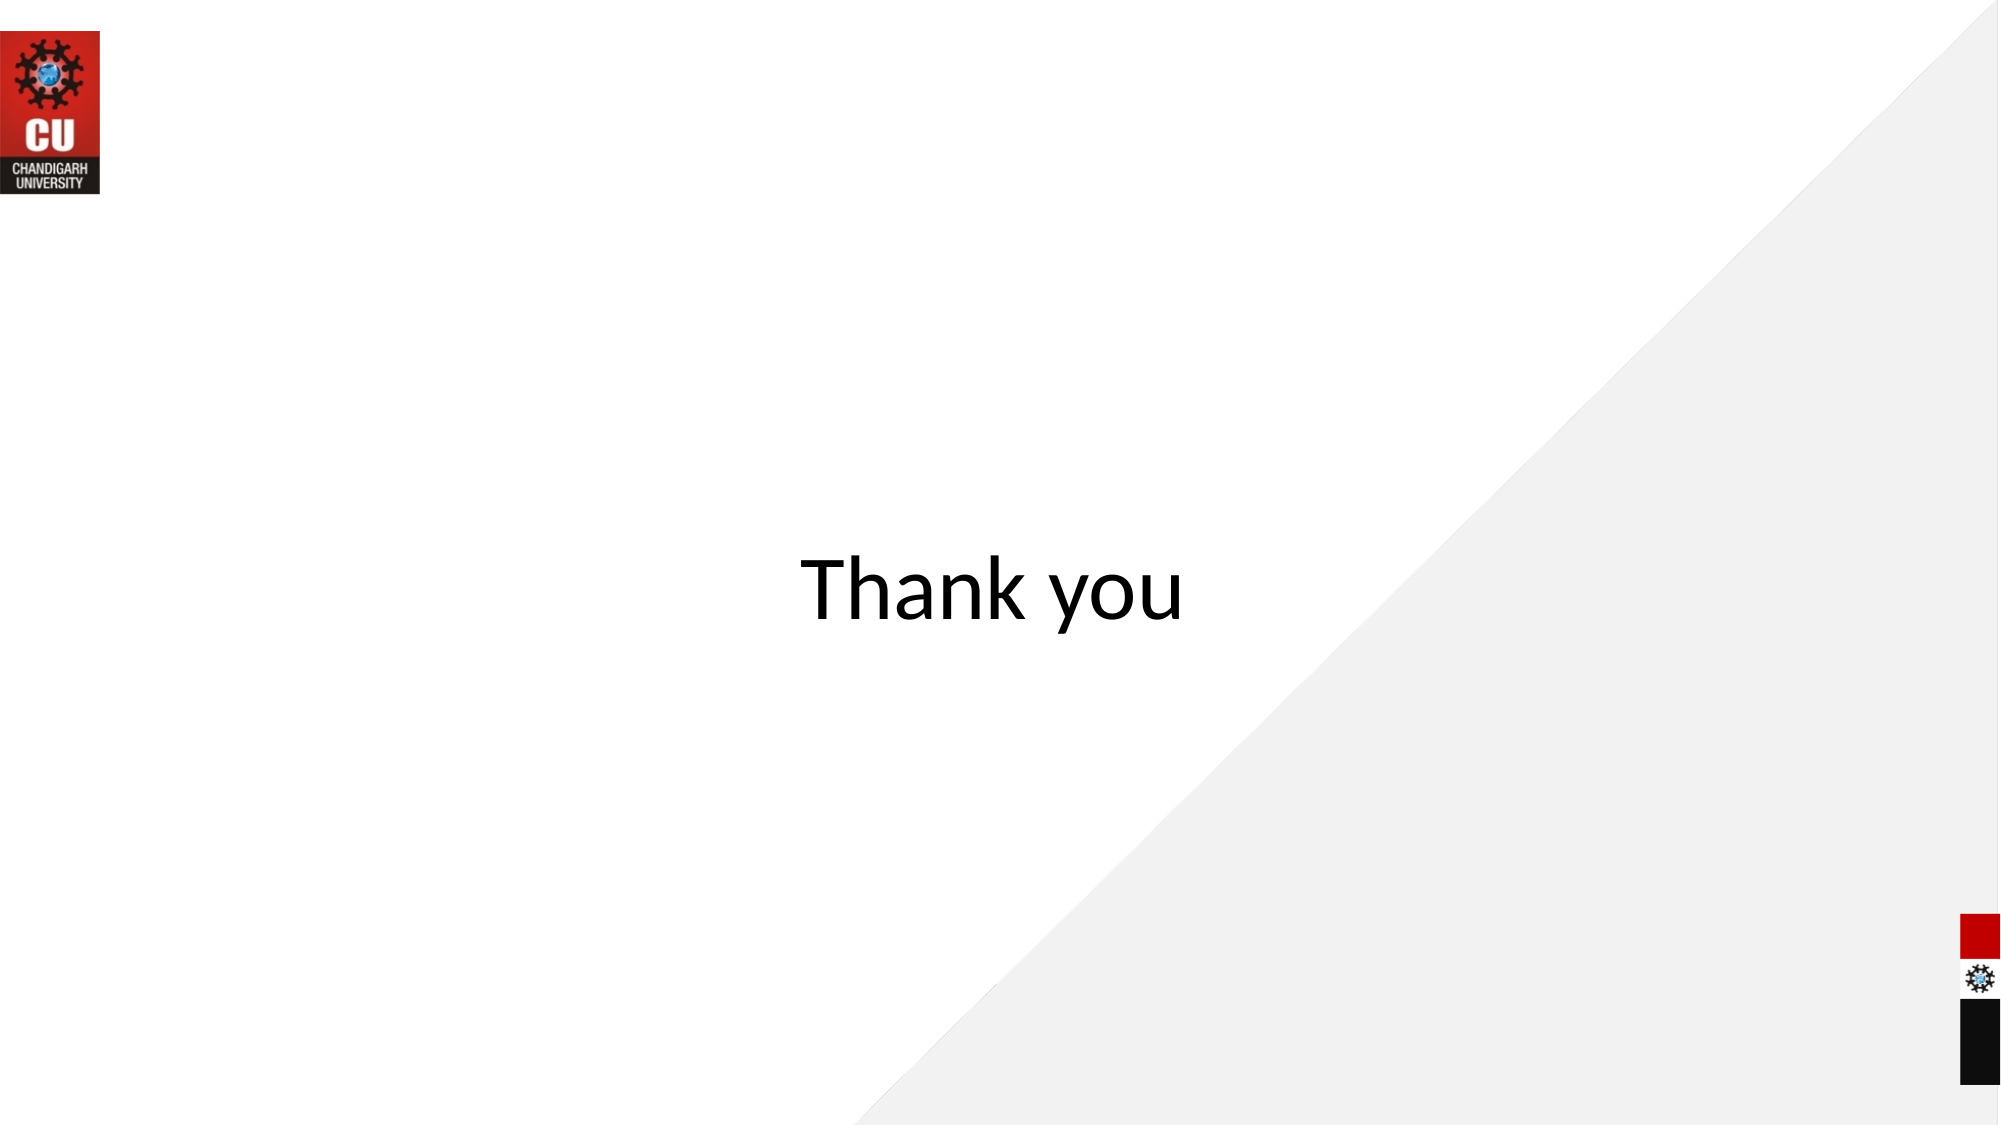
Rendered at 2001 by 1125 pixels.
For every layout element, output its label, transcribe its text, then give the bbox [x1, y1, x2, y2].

title Thank you [130, 481, 1856, 699]
picture [0, 0, 2001, 1125]
